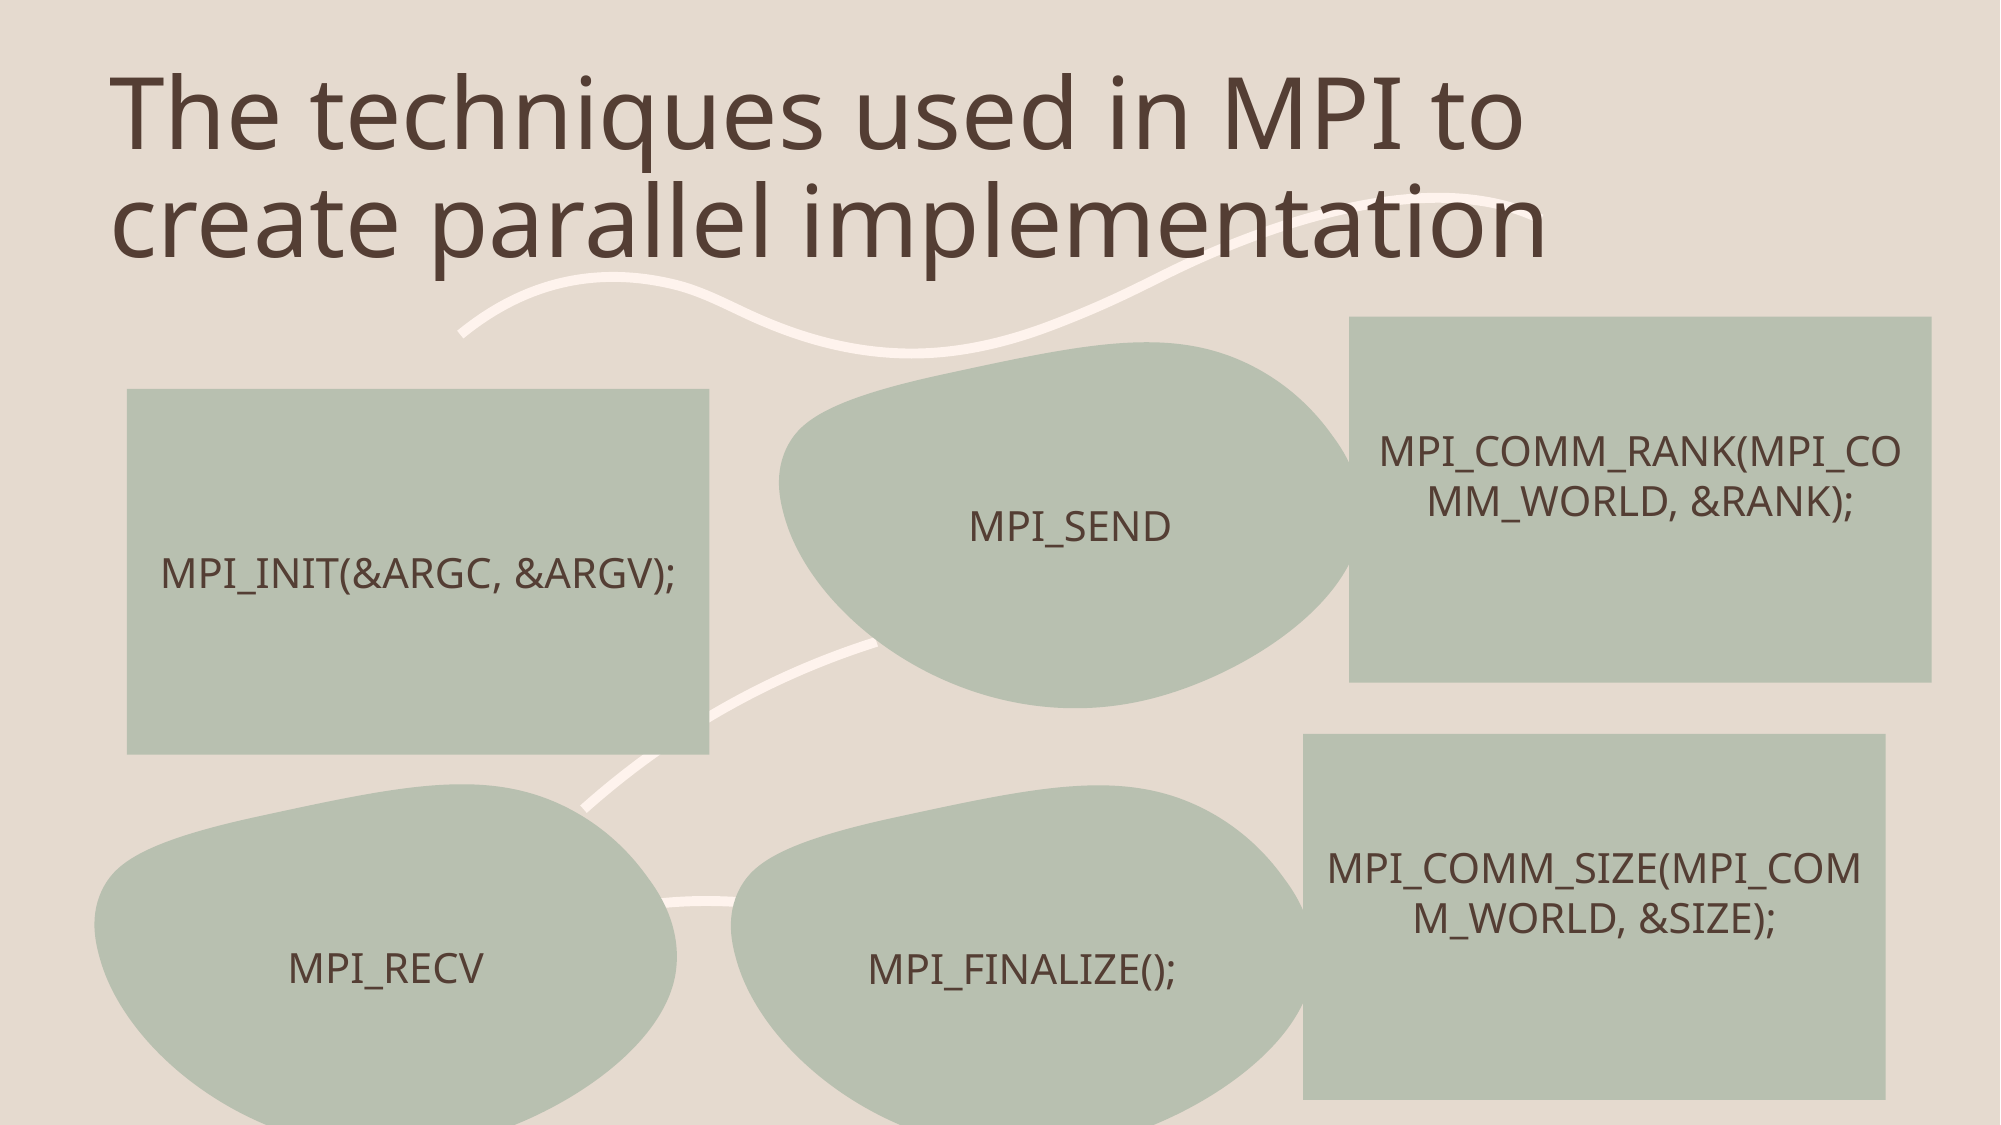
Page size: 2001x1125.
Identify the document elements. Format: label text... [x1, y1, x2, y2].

list MPI_Comm_size(MPI_COMM_WORLD, &size); [1303, 733, 1886, 1100]
list MPI_Comm_rank(MPI_COMM_WORLD, &rank); [1349, 316, 1932, 683]
text_box MPI_Send [778, 342, 1362, 709]
text_box MPI_Recv [94, 784, 677, 1125]
title The techniques used in MPI to create parallel implementation [94, 115, 1595, 227]
list MPI_Init(&argc, &argv); [126, 388, 710, 755]
text_box MPI_Finalize(); [730, 785, 1314, 1125]
